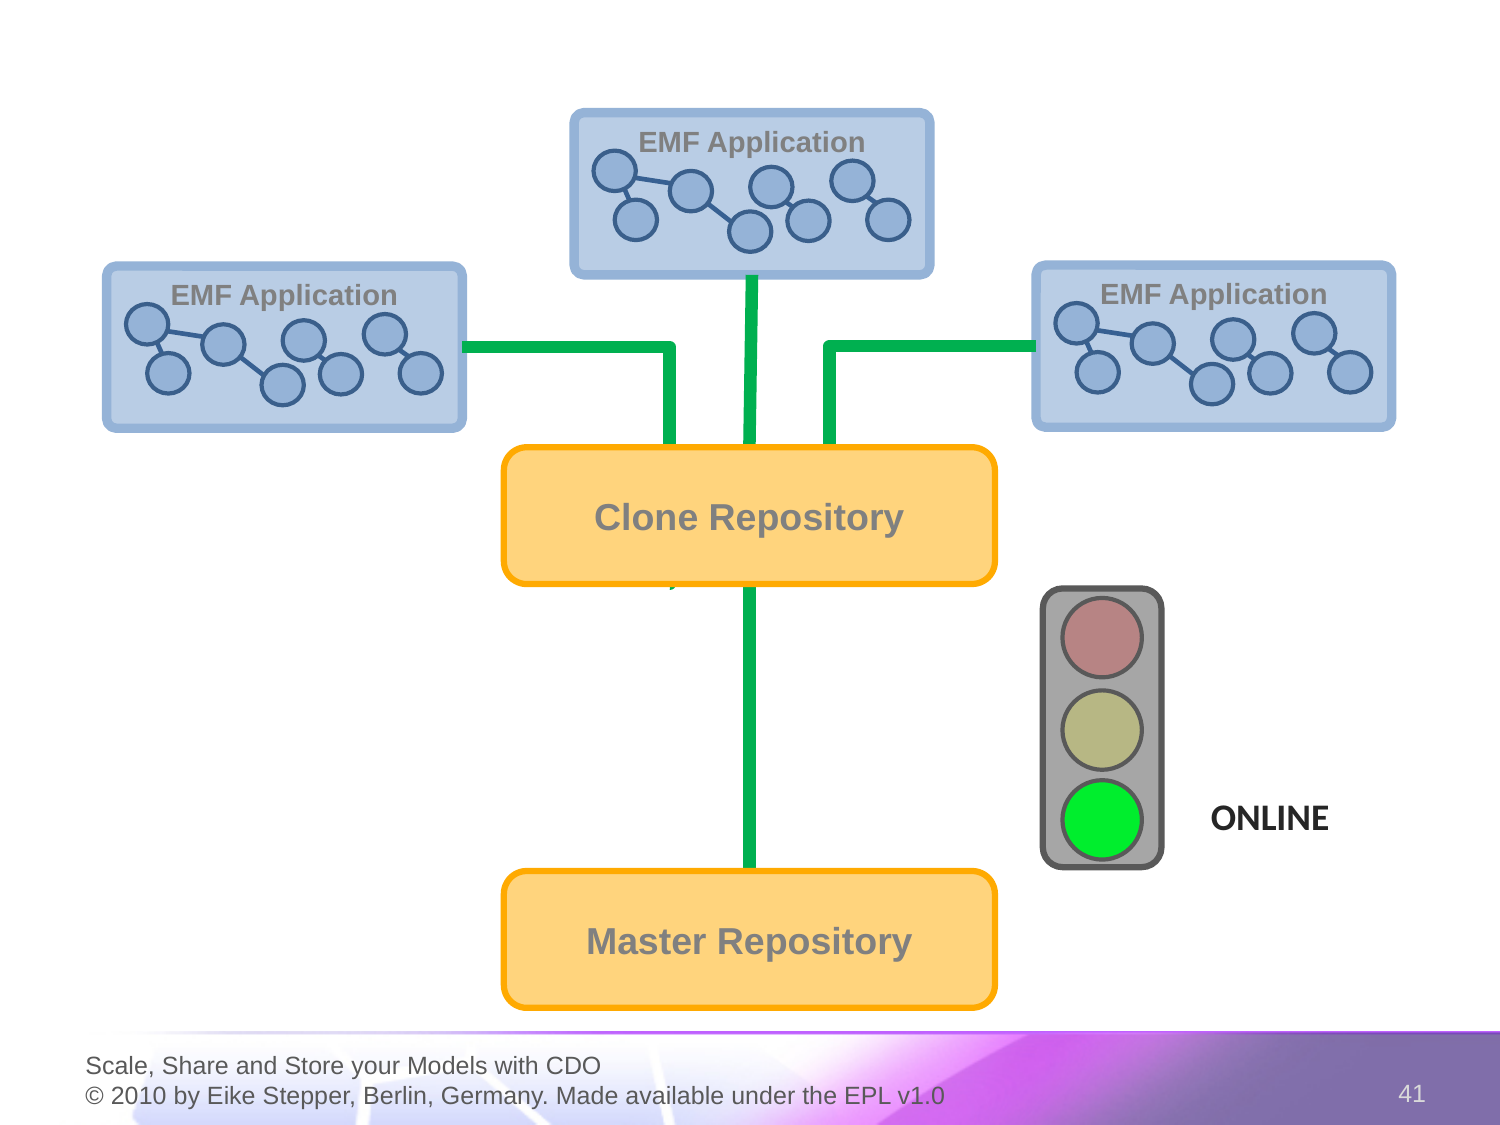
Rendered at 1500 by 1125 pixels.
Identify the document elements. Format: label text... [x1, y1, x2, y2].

slide_number 41 [1335, 1062, 1442, 1123]
text_box Master Repository [501, 868, 998, 1010]
text_box [1060, 778, 1144, 862]
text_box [573, 112, 931, 276]
text_box [1040, 586, 1164, 870]
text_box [829, 345, 1037, 583]
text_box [1035, 264, 1392, 428]
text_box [462, 346, 670, 585]
picture [0, 1031, 1500, 1125]
text_box Clone Repository [675, 445, 826, 587]
text_box [1060, 595, 1144, 680]
text_box ONLINE [1196, 785, 1345, 845]
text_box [664, 359, 838, 363]
footer Scale, Share and Store your Models with CDO © 2010 by Eike Stepper, Berlin, Germany. Made available under the EPL v1.0 [70, 1049, 1325, 1110]
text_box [106, 265, 463, 429]
text_box [1060, 688, 1144, 772]
